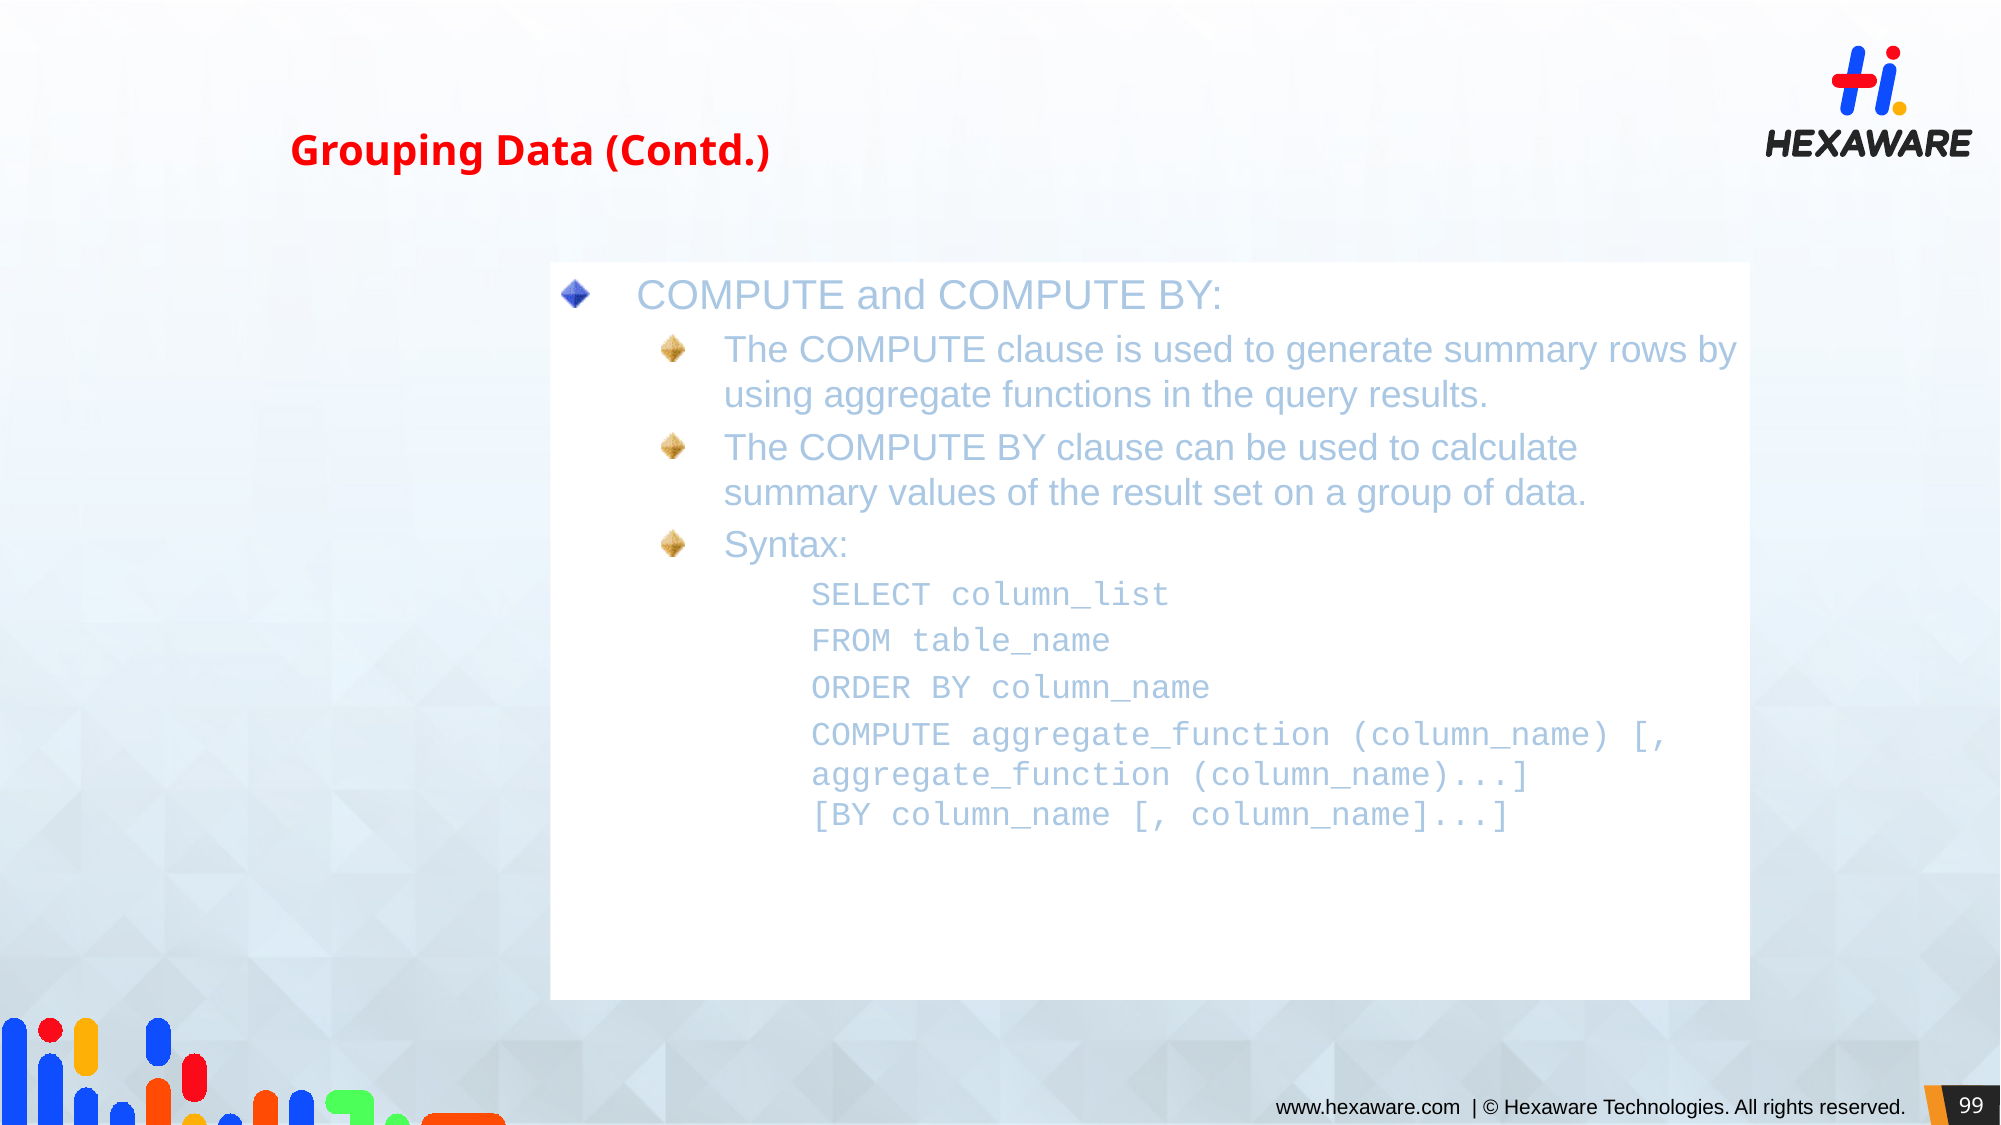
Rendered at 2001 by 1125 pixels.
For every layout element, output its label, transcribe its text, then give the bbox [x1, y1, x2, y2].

list COMPUTE and COMPUTE BY: The COMPUTE clause is used to generate summary rows by using aggregate functions in the query results. The COMPUTE BY clause can be used to calculate summary values of the result set on a group of data. Syntax: SELECT column_list FROM table_name ORDER BY column_name COMPUTE aggregate_function (column_name) [, aggregate_function (column_name)...] [BY column_name [, column_name]...] [550, 262, 1750, 1000]
picture [0, 0, 2001, 1125]
text_box Grouping Data (Contd.) [274, 116, 1713, 182]
